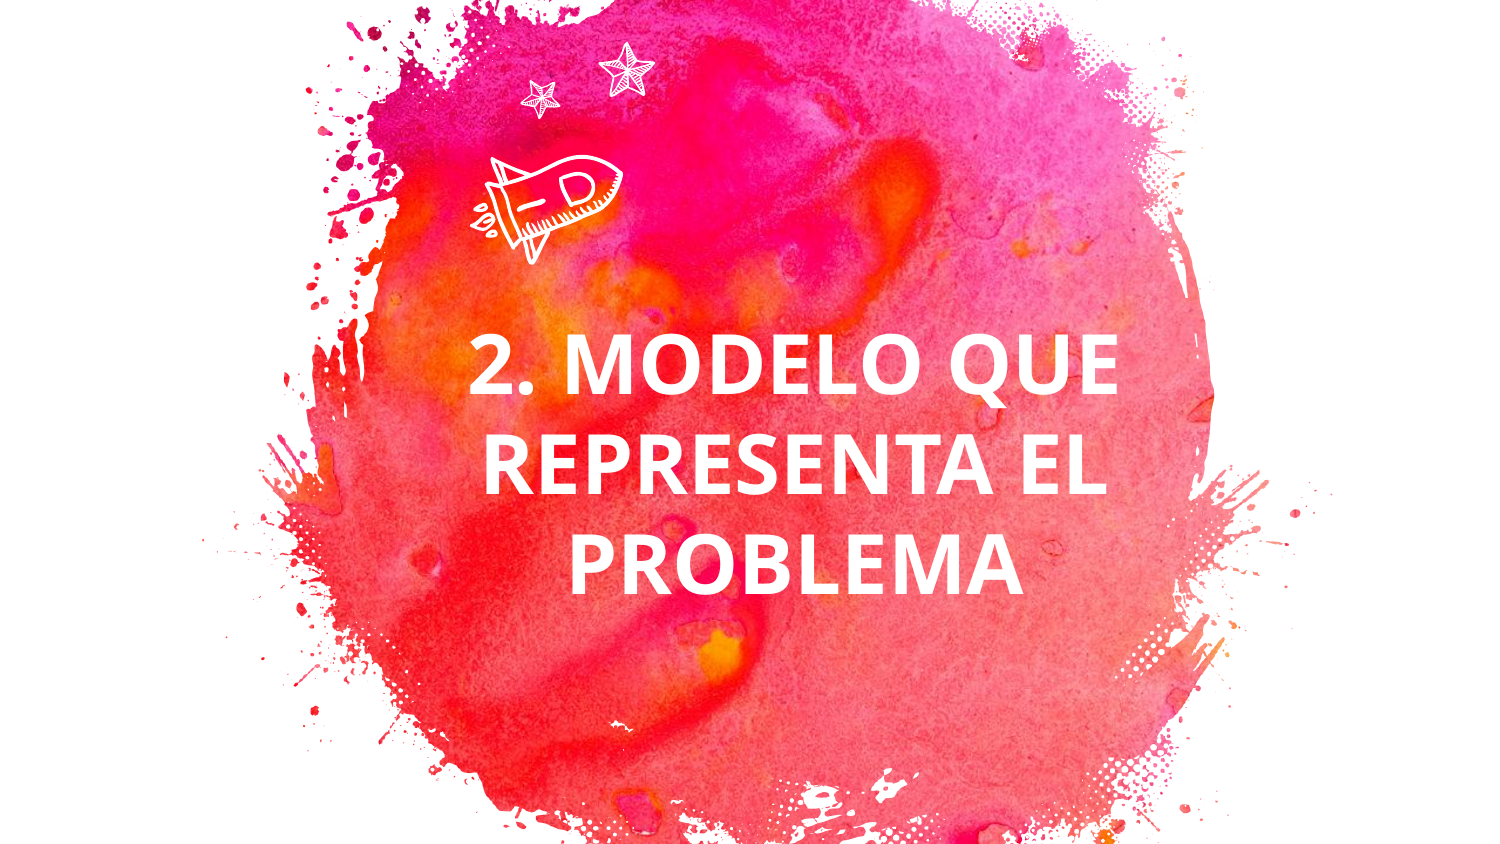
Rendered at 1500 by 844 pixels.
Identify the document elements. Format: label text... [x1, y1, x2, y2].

text_box [598, 42, 656, 97]
title 2. MODELO QUE REPRESENTA EL PROBLEMA [384, 332, 1206, 626]
text_box [469, 154, 623, 265]
picture [0, 0, 1500, 844]
text_box [520, 79, 561, 120]
